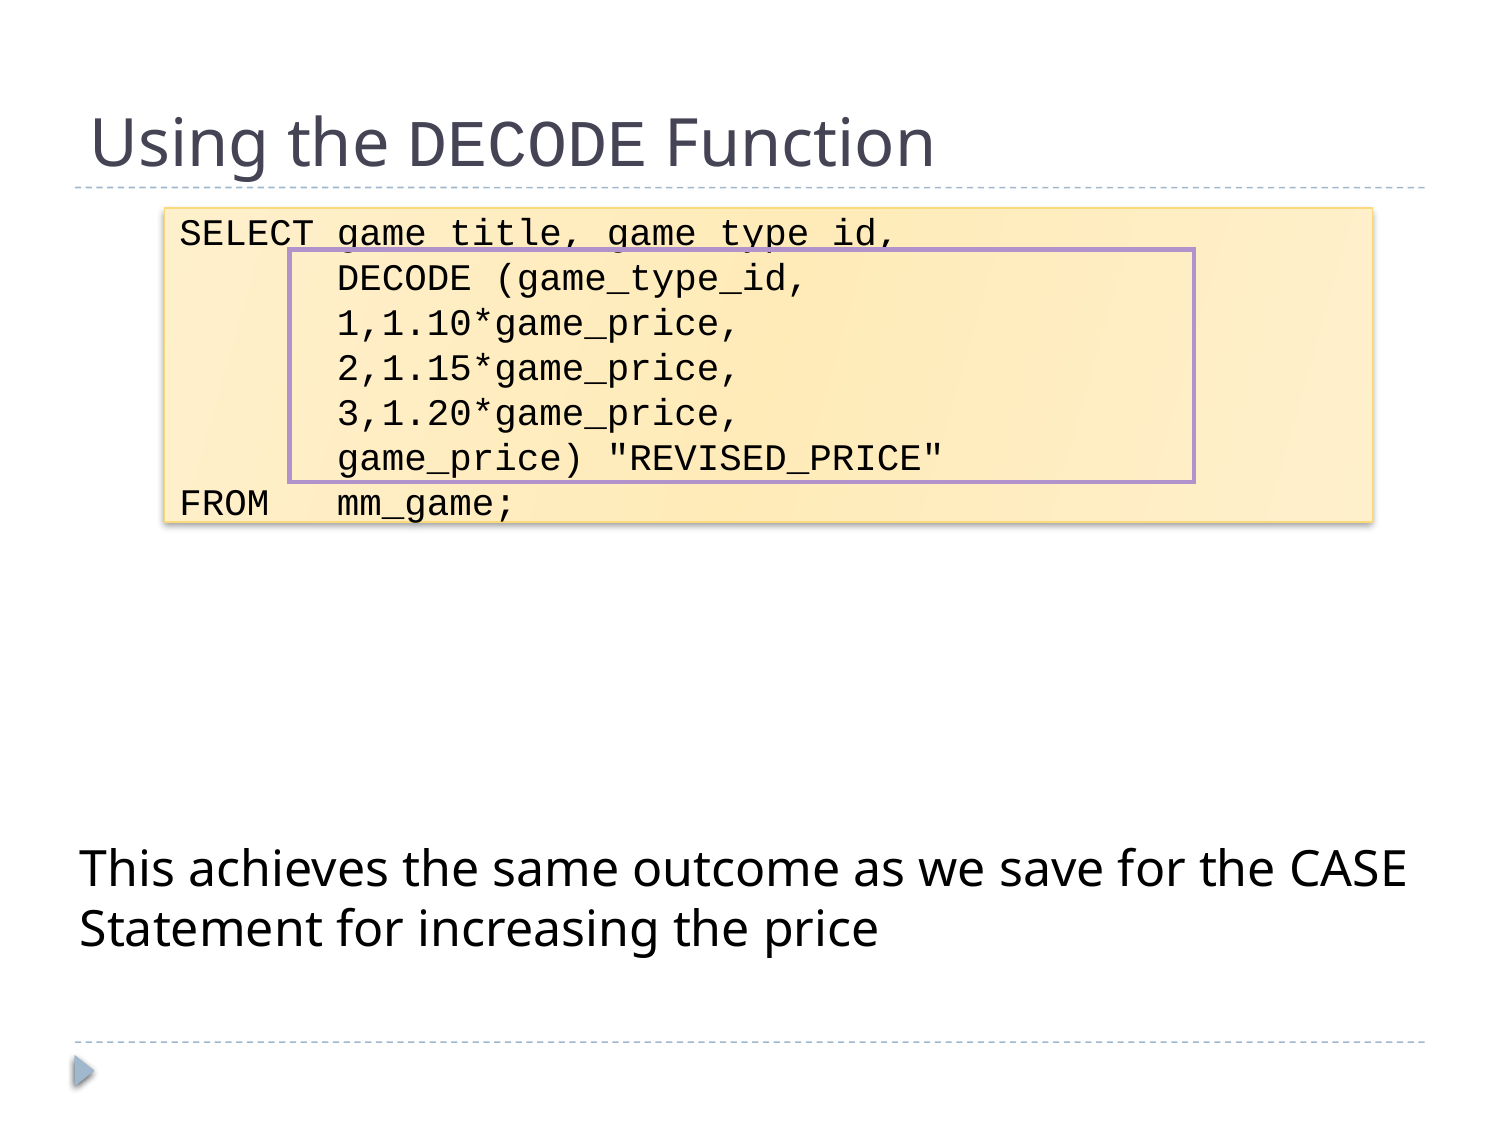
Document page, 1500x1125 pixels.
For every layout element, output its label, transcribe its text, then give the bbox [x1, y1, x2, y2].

text_box SELECT game_title, game_type_id, DECODE (game_type_id, 1,1.10*game_price, 2,1.15*game_price, 3,1.20*game_price, game_price) "REVISED_PRICE" FROM mm_game; [164, 207, 1373, 523]
text_box This achieves the same outcome as we save for the CASE Statement for increasing the price [64, 828, 1500, 1034]
text_box [289, 249, 1194, 483]
title Using the DECODE Function [75, 37, 1425, 188]
